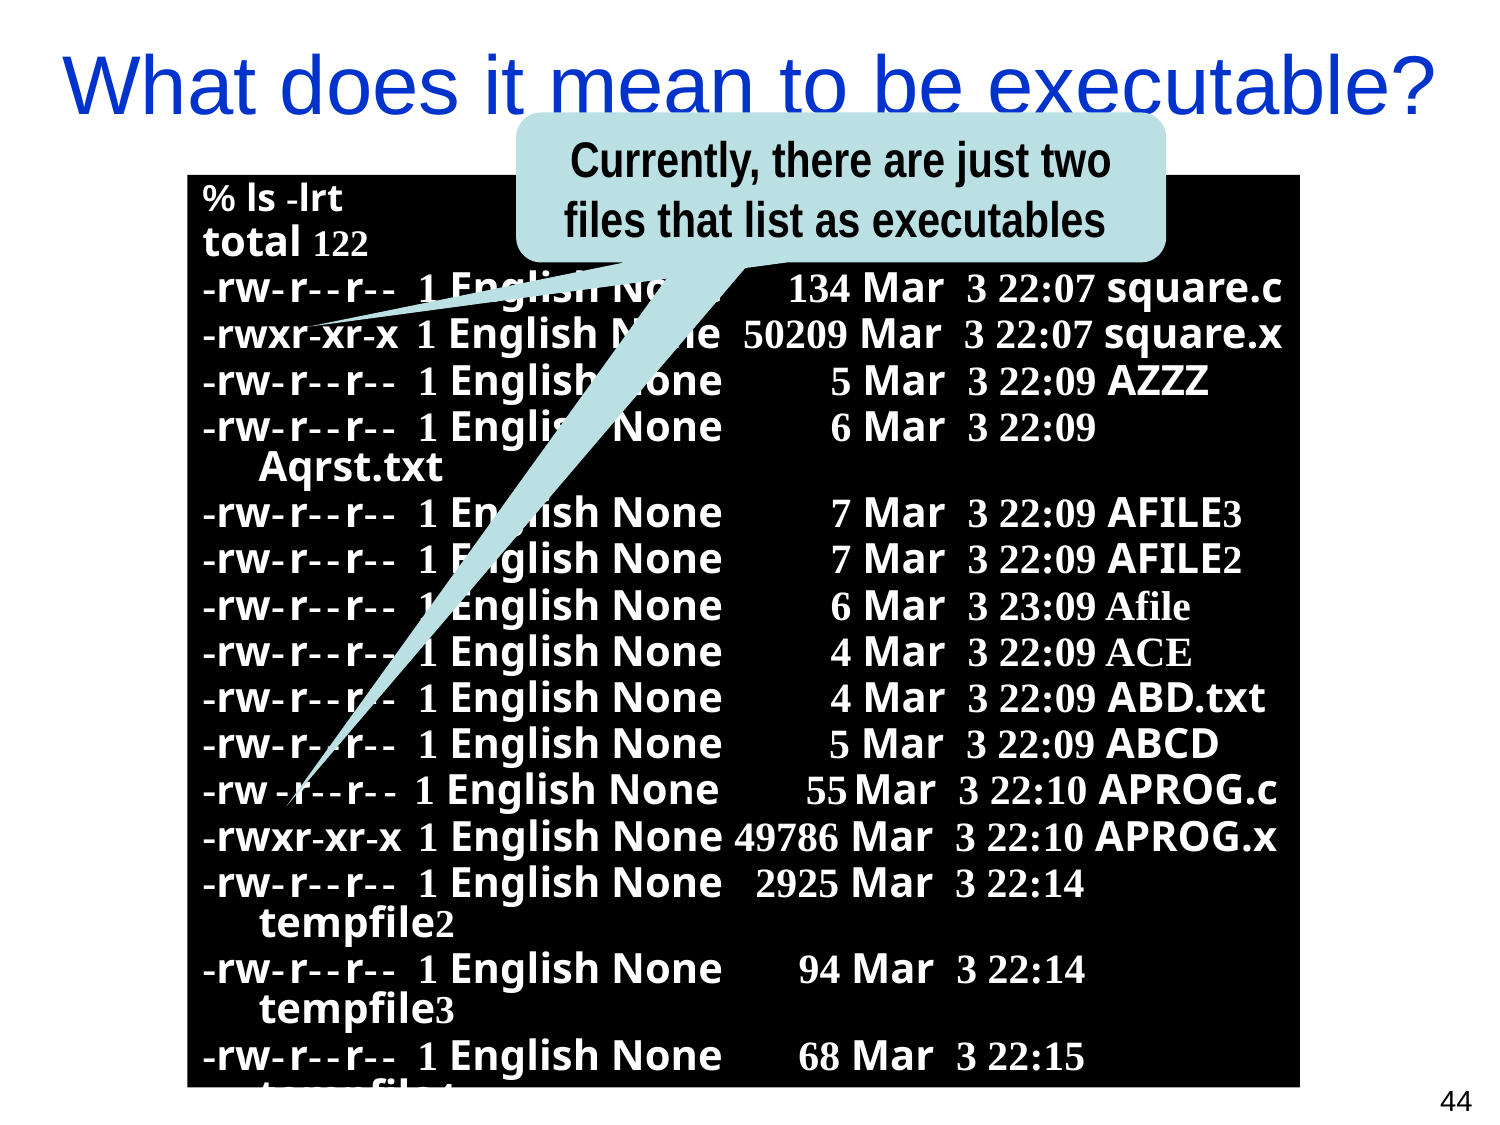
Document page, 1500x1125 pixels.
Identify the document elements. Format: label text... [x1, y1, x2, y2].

title What does it mean to be executable? [0, 24, 1500, 138]
text_box Currently, there are just two files that list as executables [307, 112, 1167, 327]
text_box % ls -lrt total 122 -rw- r- - r- - 1 English None 134 Mar 3 22:07 square.c -rwxr-xr-x 1 English None 50209 Mar 3 22:07 square.x -rw- r- - r- - 1 English None 5 Mar 3 22:09 AZZZ -rw- r- - r- - 1 English None 6 Mar 3 22:09 Aqrst.txt -rw- r- - r- - 1 English None 7 Mar 3 22:09 AFILE3 -rw- r- - r- - 1 English None 7 Mar 3 22:09 AFILE2 -rw- r- - r- - 1 English None 6 Mar 3 23:09 Afile -rw- r- - r- - 1 English None 4 Mar 3 22:09 ACE -rw- r- - r- - 1 English None 4 Mar 3 22:09 ABD.txt -rw- r- - r- - 1 English None 5 Mar 3 22:09 ABCD -rw - r- - r- - 1 English None 55 Mar 3 22:10 APROG.c -rwxr-xr-x 1 English None 49786 Mar 3 22:10 APROG.x -rw- r- - r- - 1 English None 2925 Mar 3 22:14 tempfile2 -rw- r- - r- - 1 English None 94 Mar 3 22:14 tempfile3 -rw- r- - r- - 1 English None 68 Mar 3 22:15 tempfile4 -rw- r- - r- - 1 English None 47 Mar 3 22:16 count_A_files -rw- r- - r- - 1 English None 47 Mar 3 22:18 count_files [187, 174, 1300, 1088]
text_box [286, 269, 745, 807]
text_box 44 [1412, 1074, 1488, 1125]
